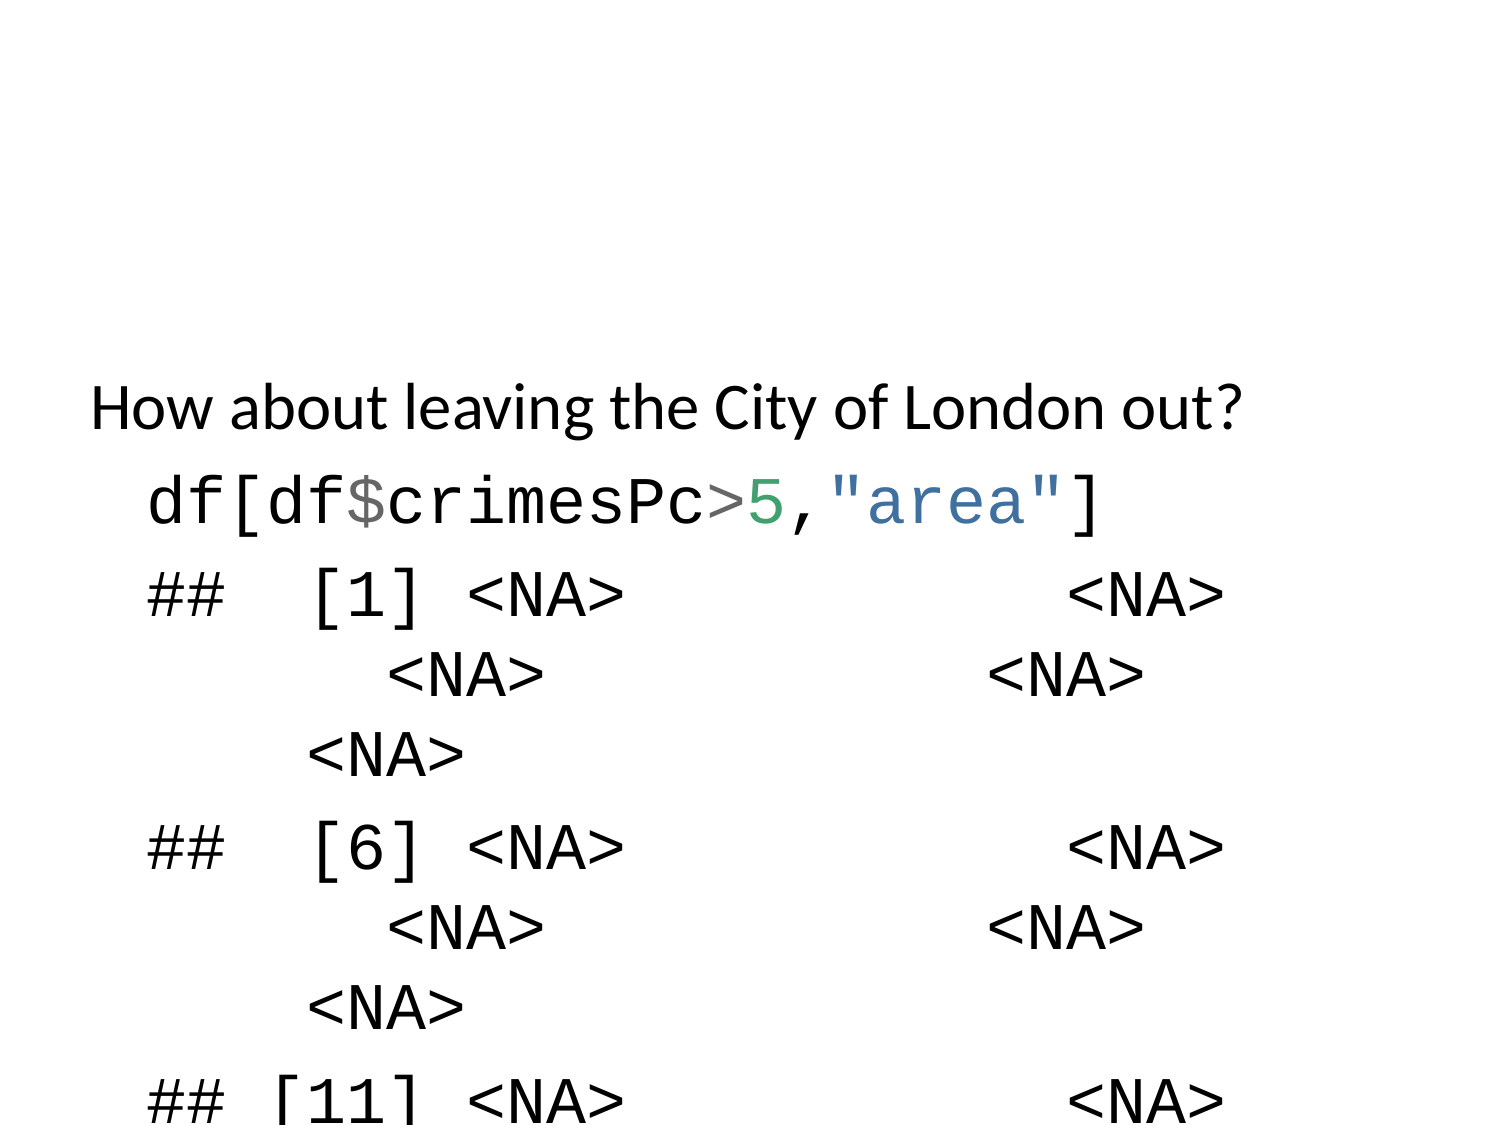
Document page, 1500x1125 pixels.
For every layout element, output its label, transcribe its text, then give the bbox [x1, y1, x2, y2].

list How about leaving the City of London out? df[df$crimesPc>5,"area"] ## [1] <NA> <NA> <NA> <NA> <NA> ## [6] <NA> <NA> <NA> <NA> <NA> ## [11] <NA> <NA> <NA> <NA> <NA> ## [16] City of London Westminster <NA> <NA> <NA> ## [21] <NA> <NA> <NA> <NA> <NA> ## [26] <NA> ## 340 Levels: Adur Allerdale Amber Valley Arun Ashfield ... York df[df$crimesPc>4.5,"area"] ## [1] <NA> <NA> <NA> <NA> <NA> ## [6] <NA> <NA> <NA> <NA> <NA> ## [11] <NA> <NA> <NA> <NA> <NA> ## [16] City of London Westminster <NA> <NA> <NA> ## [21] <NA> <NA> <NA> <NA> <NA> ## [26] <NA> ## 340 Levels: Adur Allerdale Amber Valley Arun Ashfield ... York df[df$crimesPc>4.5,c("area","crimesPc")] ## area crimesPc ## NA <NA> NA ## NA.1 <NA> NA ## NA.2 <NA> NA ## NA.3 <NA> NA ## NA.4 <NA> NA ## NA.5 <NA> NA ## NA.6 <NA> NA ## NA.7 <NA> NA ## NA.8 <NA> NA ## NA.9 <NA> NA ## NA.10 <NA> NA ## NA.11 <NA> NA ## NA.12 <NA> NA ## NA.13 <NA> NA ## NA.14 <NA> NA ## 285 City of London 16.690982 ## 317 Westminster 5.030381 ## NA.15 <NA> NA ## NA.16 <NA> NA ## NA.17 <NA> NA ## NA.18 <NA> NA ## NA.19 <NA> NA ## NA.20 <NA> NA ## NA.21 <NA> NA ## NA.22 <NA> NA ## NA.23 <NA> NA dfx = df[df$crimesPc<10,] ggplot(dfx, aes(x = b_migr11, y = crimesPc)) + geom_point()+theme_minimal()+ xlab("% foreign born")+ylab("# of Crimes per capita") ## Warning: Removed 24 rows containing missing values (geom_point). [75, 262, 1425, 1005]
